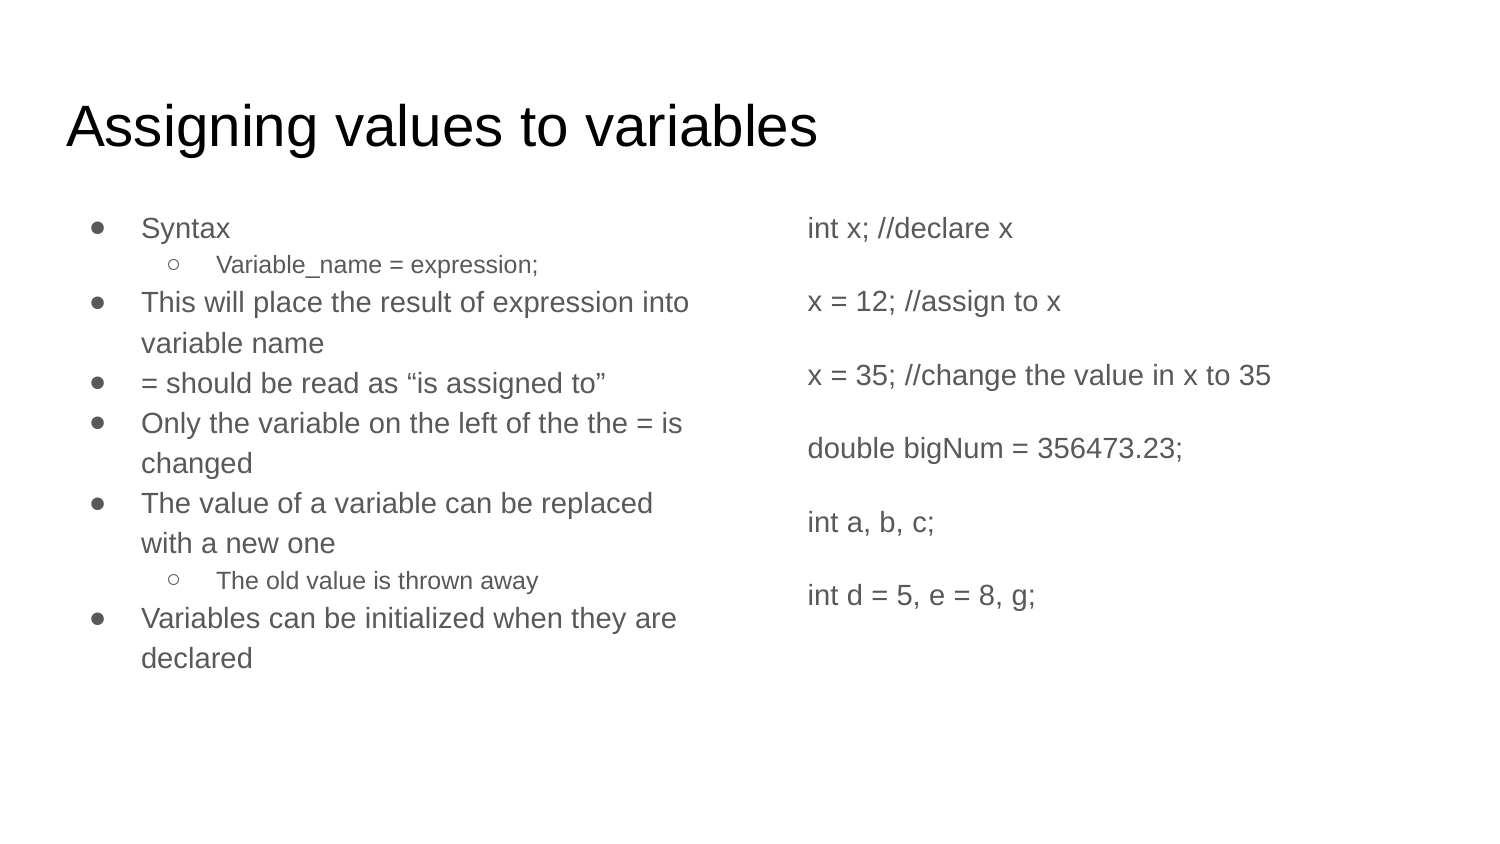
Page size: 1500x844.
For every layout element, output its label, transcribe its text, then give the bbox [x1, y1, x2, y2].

list int x; //declare x x = 12; //assign to x x = 35; //change the value in x to 35 double bigNum = 356473.23; int a, b, c; int d = 5, e = 8, g; [792, 189, 1449, 750]
list Syntax Variable_name = expression; This will place the result of expression into variable name = should be read as “is assigned to” Only the variable on the left of the the = is changed The value of a variable can be replaced with a new one The old value is thrown away Variables can be initialized when they are declared [51, 189, 708, 750]
title Assigning values to variables [51, 72, 1449, 167]
